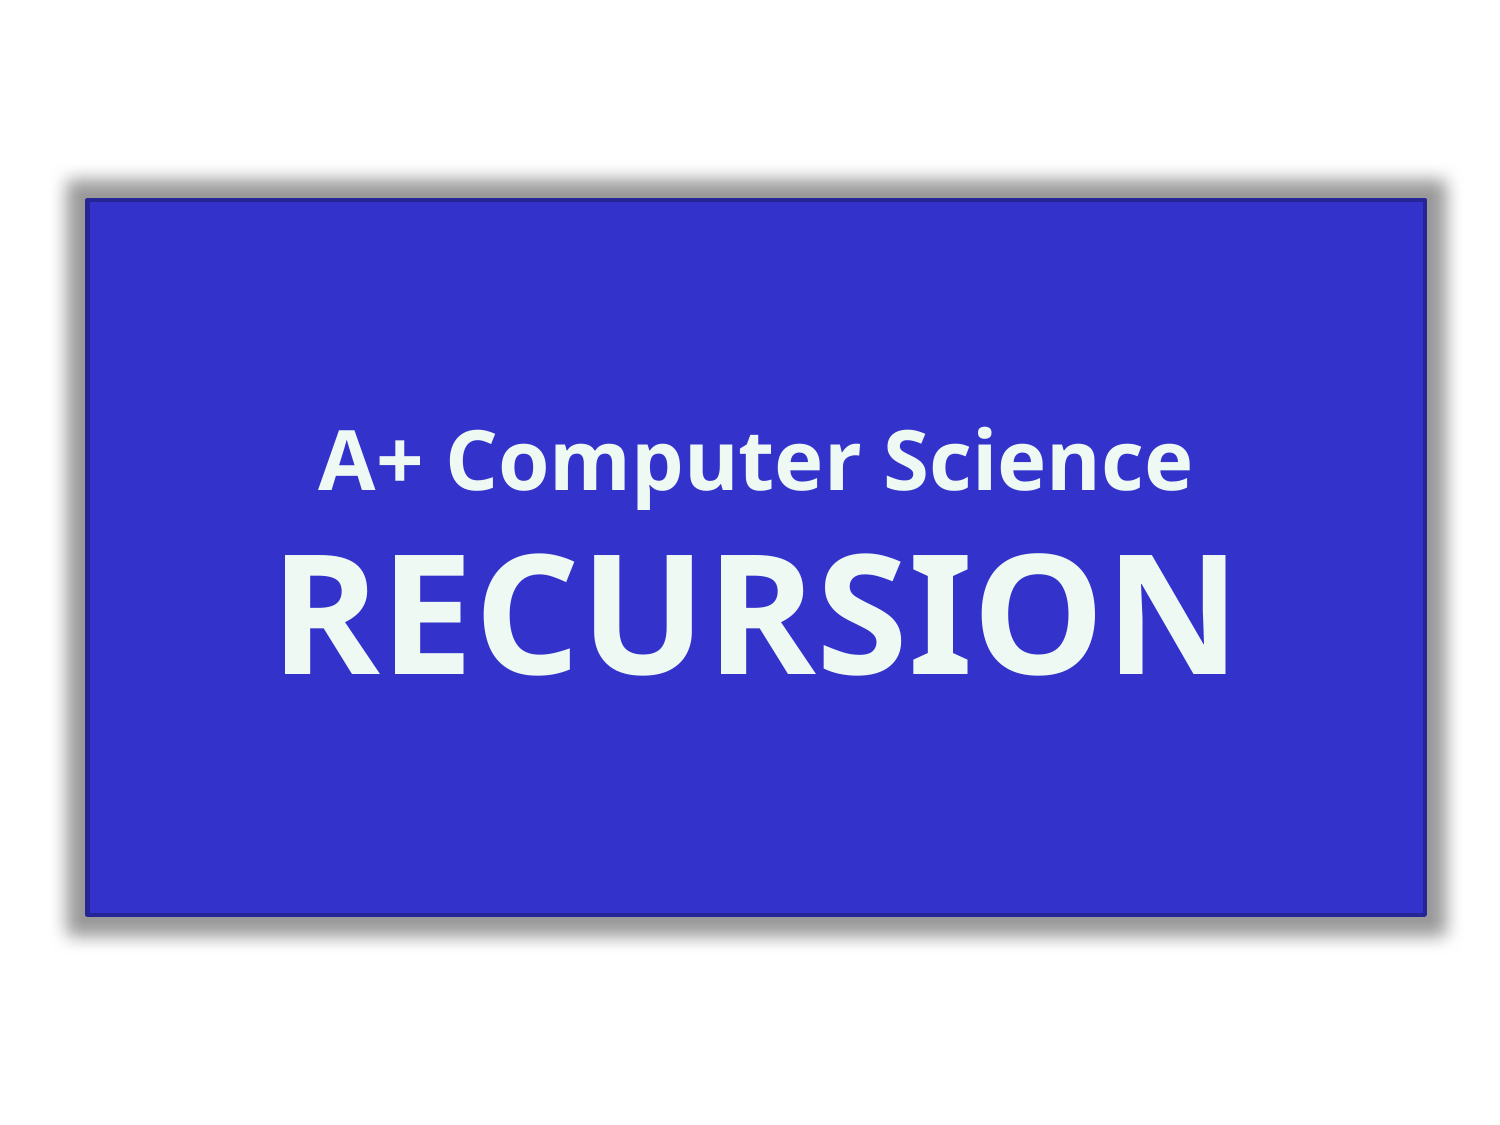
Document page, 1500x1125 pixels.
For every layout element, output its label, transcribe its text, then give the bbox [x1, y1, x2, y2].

text_box A+ Computer Science RECURSION [85, 198, 1427, 917]
